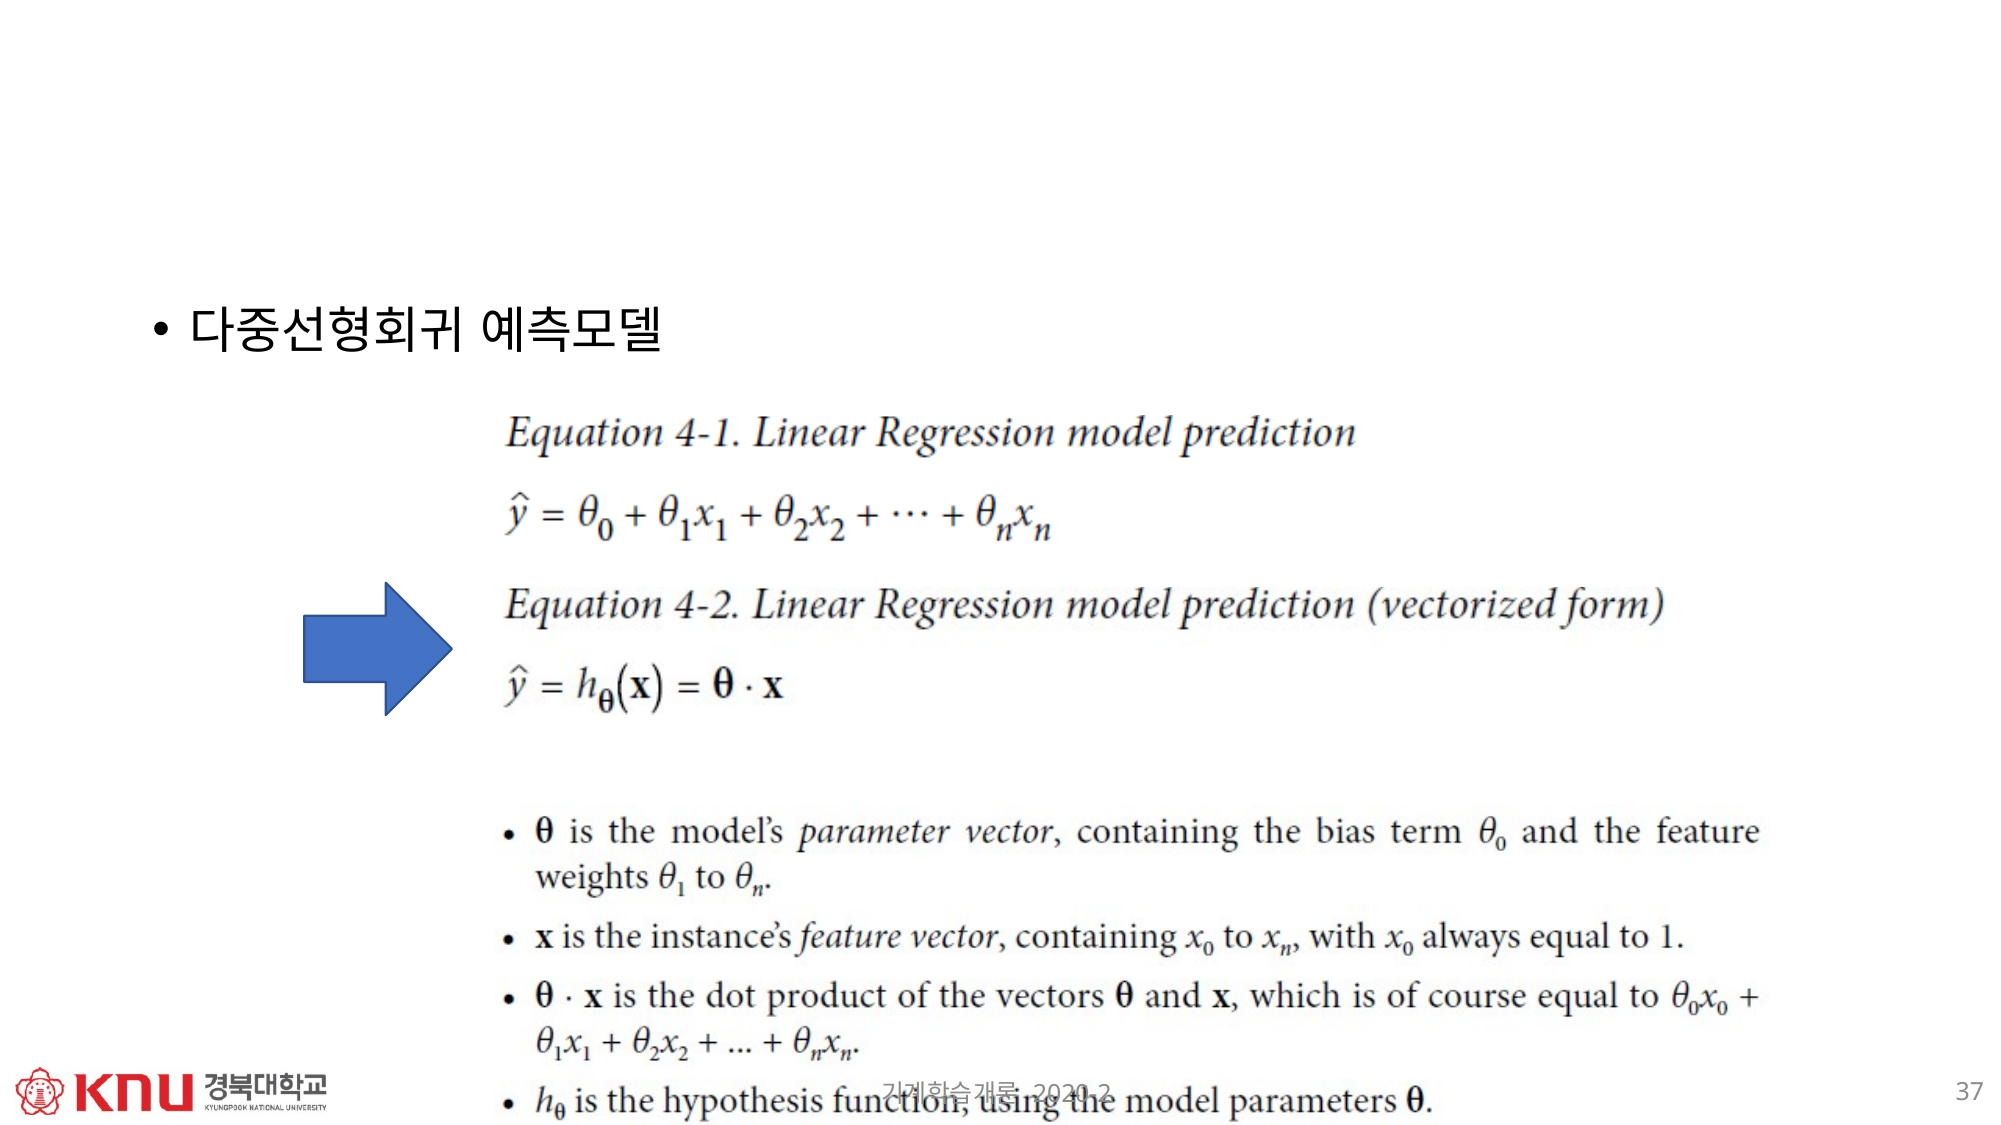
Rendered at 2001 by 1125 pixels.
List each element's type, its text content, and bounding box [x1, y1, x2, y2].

text_box [502, 587, 1665, 715]
picture [15, 1067, 327, 1115]
footer 기계학습개론 2020-2 [878, 1073, 1121, 1125]
slide_number 37 [1949, 1071, 1990, 1125]
text_box 다중선형회귀 예측모델 [150, 296, 706, 359]
text_box [503, 415, 1356, 543]
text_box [302, 581, 454, 717]
text_box [494, 804, 1790, 1125]
